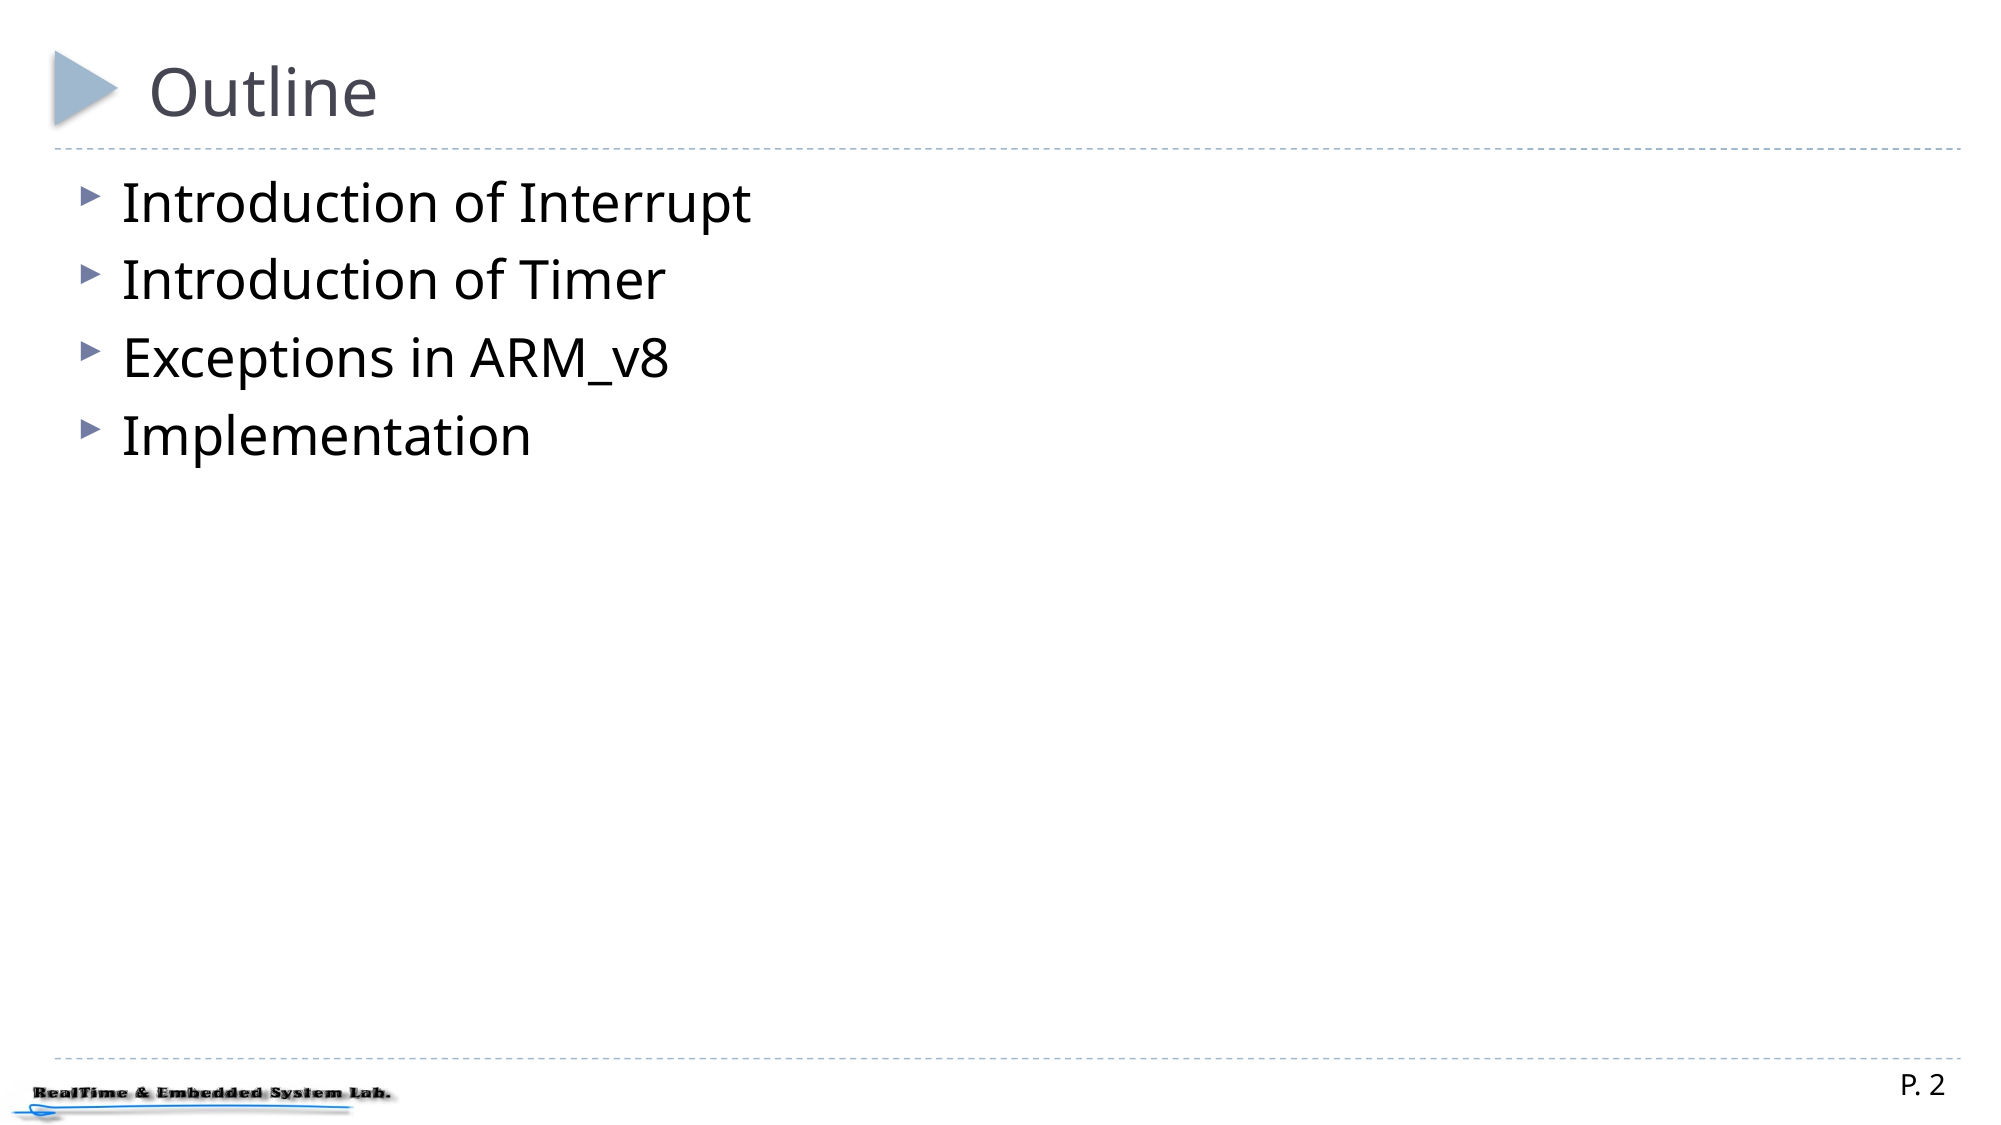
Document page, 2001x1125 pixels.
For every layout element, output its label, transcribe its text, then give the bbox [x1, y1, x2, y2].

list Introduction of Interrupt Introduction of Timer Exceptions in ARM_v8 Implementation [62, 160, 1961, 1047]
title Outline [133, 24, 1961, 138]
picture [0, 1081, 401, 1125]
